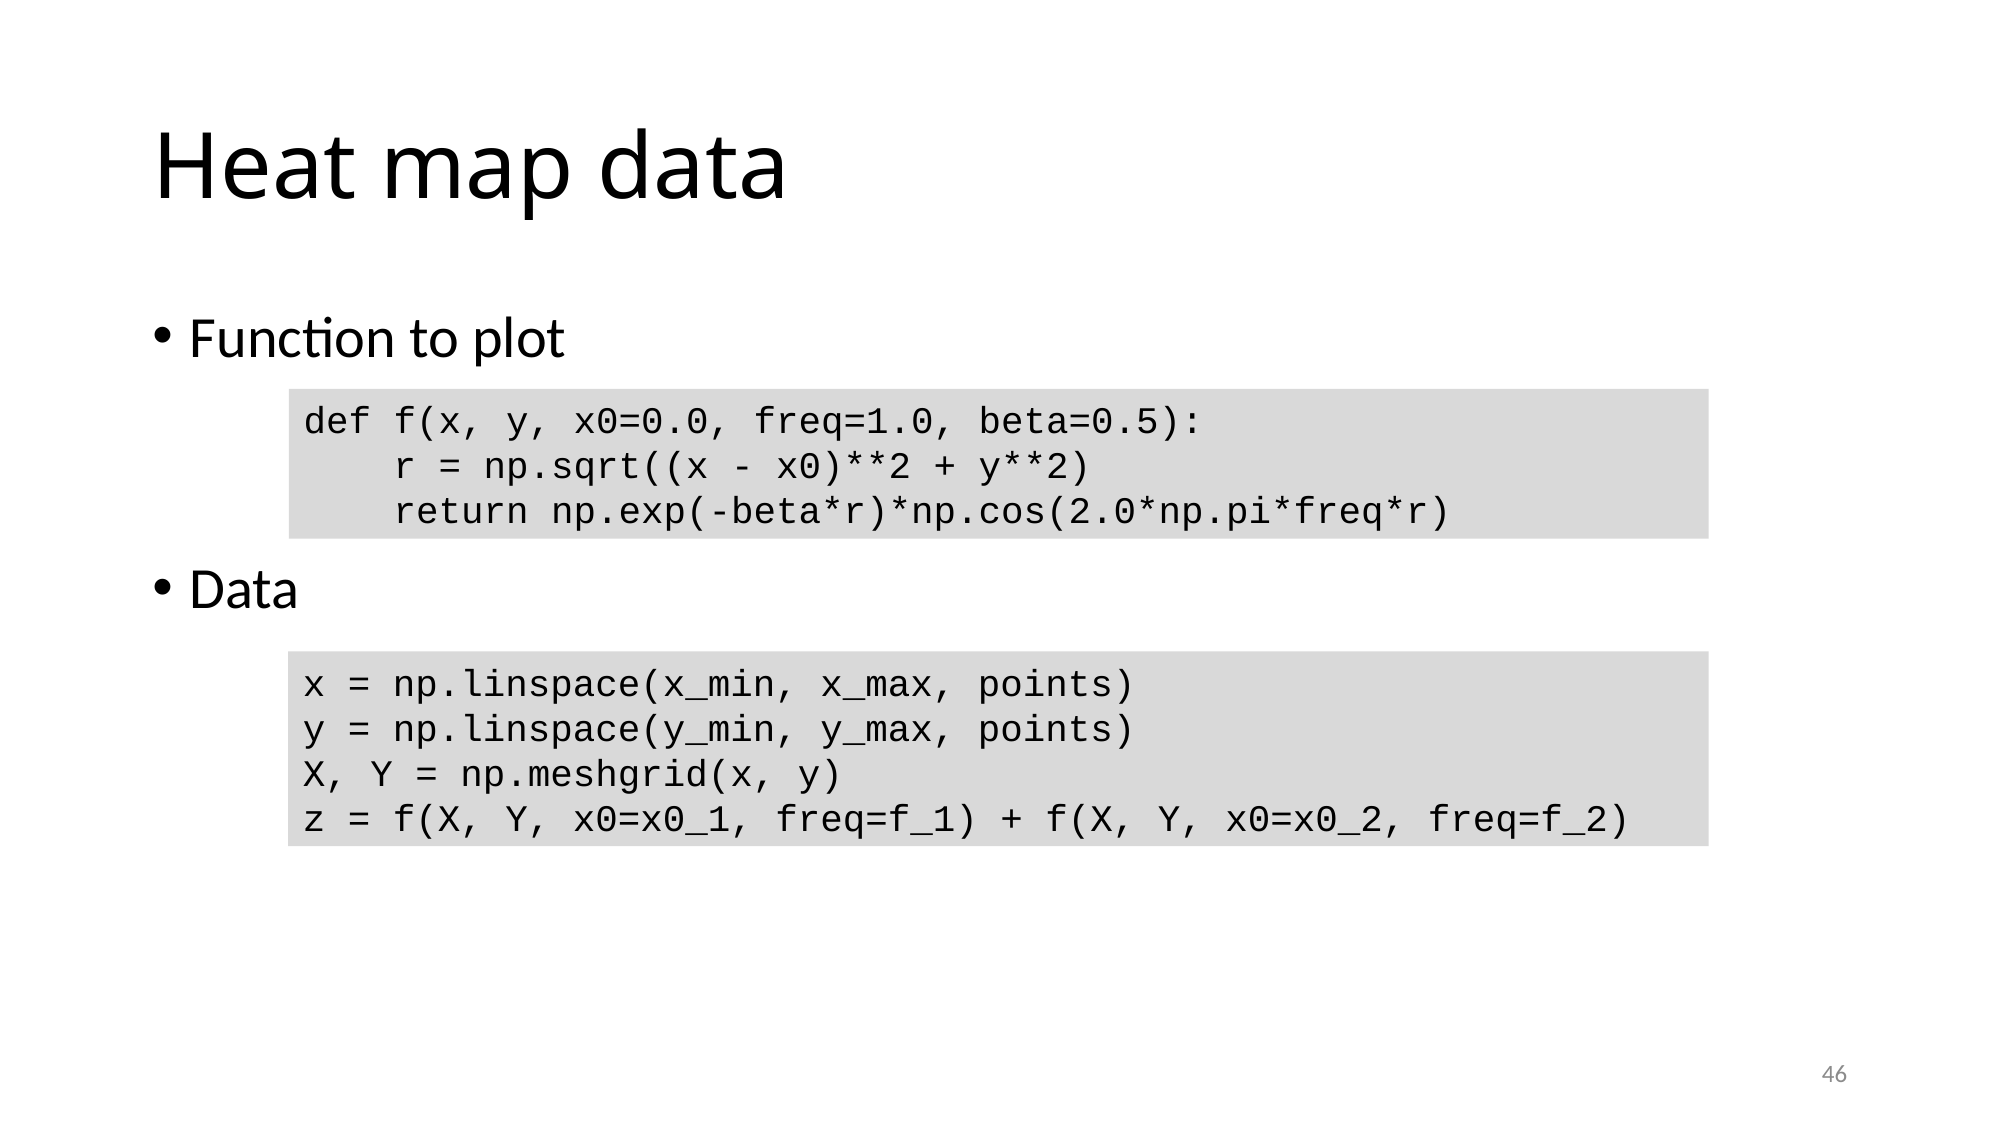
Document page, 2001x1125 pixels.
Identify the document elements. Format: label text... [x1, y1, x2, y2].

list Function to plot Data [137, 299, 1863, 1014]
text_box def f(x, y, x0=0.0, freq=1.0, beta=0.5): r = np.sqrt((x - x0)**2 + y**2) return np.exp(-beta*r)*np.cos(2.0*np.pi*freq*r) [288, 388, 1709, 539]
slide_number 46 [1412, 1042, 1863, 1103]
title Heat map data [137, 59, 1863, 278]
text_box x = np.linspace(x_min, x_max, points) y = np.linspace(y_min, y_max, points) X, Y = np.meshgrid(x, y) z = f(X, Y, x0=x0_1, freq=f_1) + f(X, Y, x0=x0_2, freq=f_2) [288, 651, 1709, 847]
